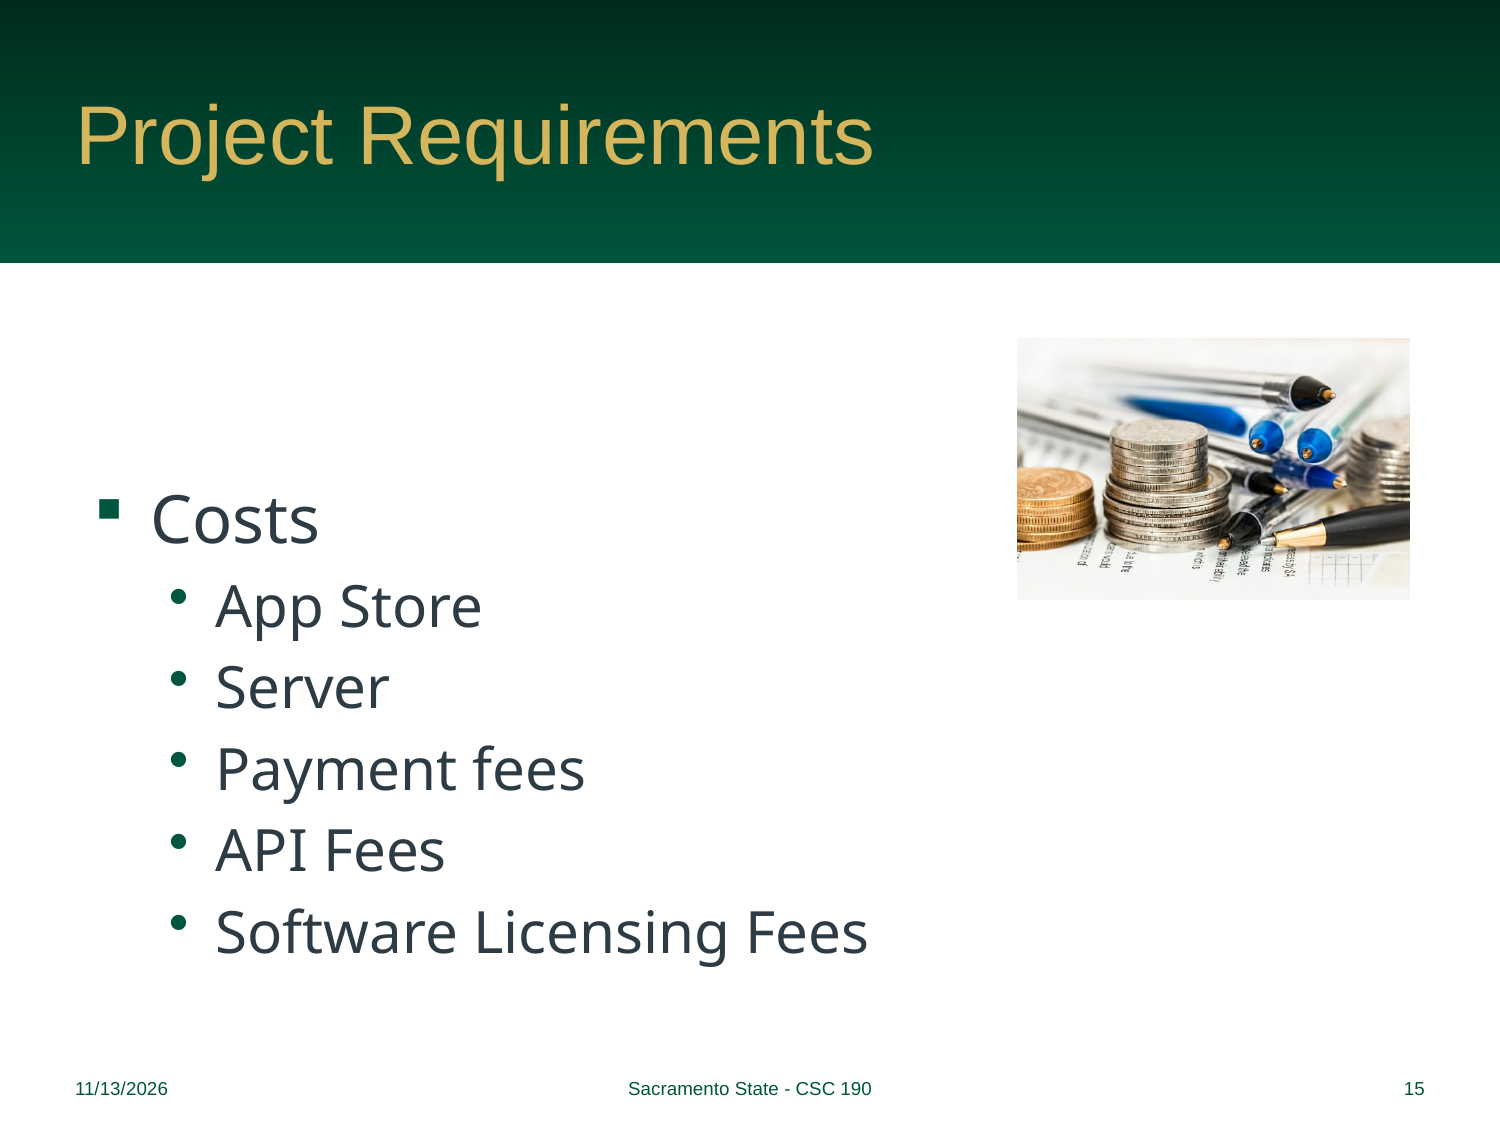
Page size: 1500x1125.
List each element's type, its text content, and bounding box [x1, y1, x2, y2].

footer Sacramento State - CSC 190 [393, 1050, 1107, 1125]
list Costs App Store Server Payment fees API Fees Software Licensing Fees [93, 290, 1201, 1041]
slide_number 15 [1125, 1050, 1425, 1125]
picture [1017, 338, 1410, 600]
title Project Requirements [75, 18, 1425, 244]
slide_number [75, 1050, 375, 1125]
